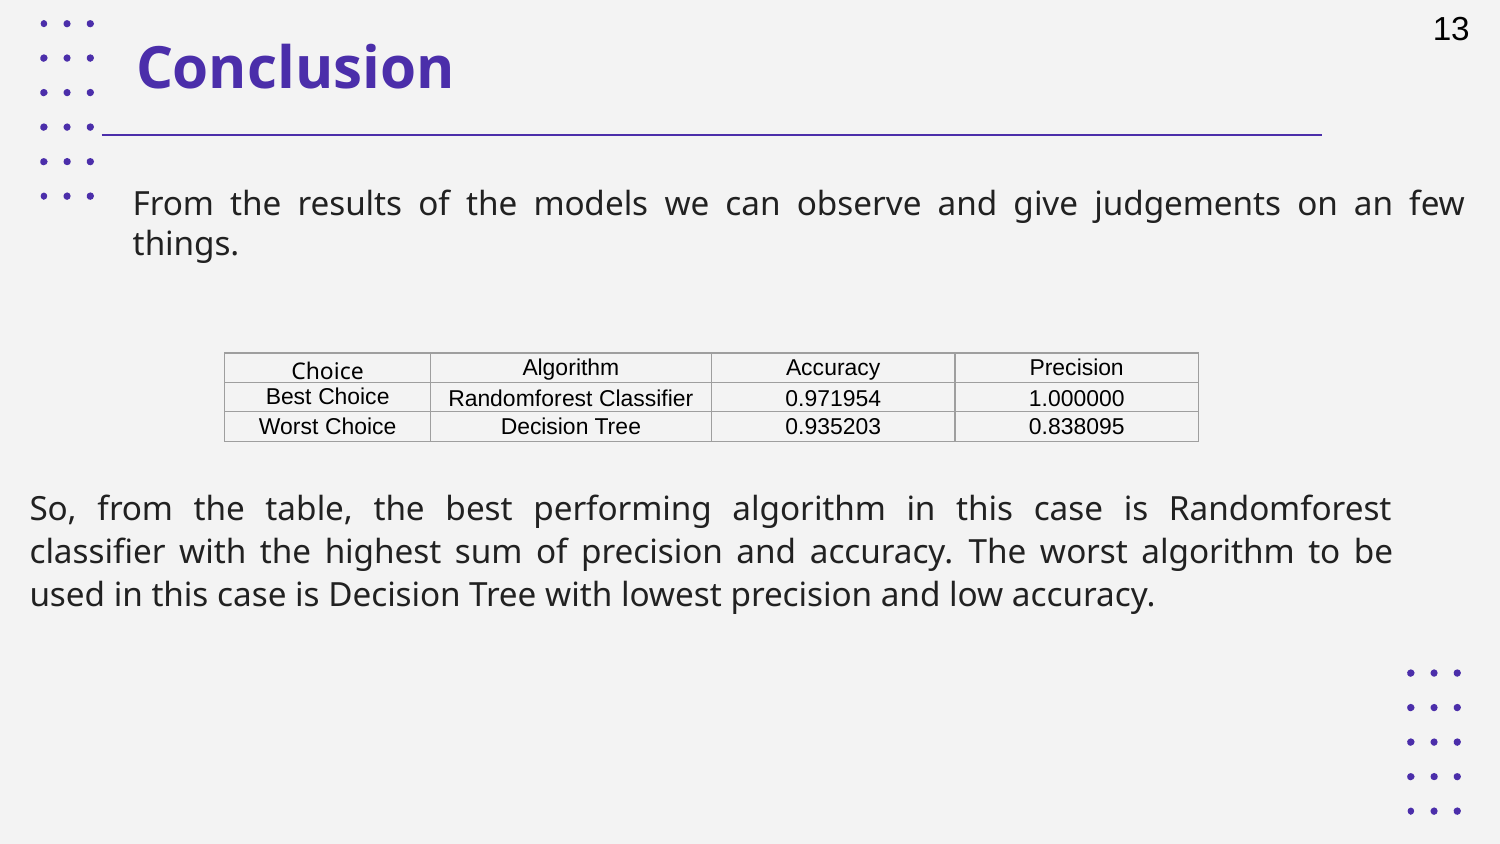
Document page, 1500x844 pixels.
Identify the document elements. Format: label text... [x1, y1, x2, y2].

table_cell 0.838095 [956, 412, 1198, 441]
text_box From the results of the models we can observe and give judgements on an few things. [18, 174, 1482, 315]
table_header Precision [956, 354, 1198, 382]
table_cell Decision Tree [431, 412, 711, 441]
table_header Algorithm [431, 354, 711, 382]
text_box So, from the table, the best performing algorithm in this case is Randomforest classifier with the highest sum of precision and accuracy. The worst algorithm to be used in this case is Decision Tree with lowest precision and low accuracy. [14, 477, 1409, 680]
table_header Choice [225, 354, 430, 382]
table_header Accuracy [712, 354, 954, 382]
text_box Conclusion [121, 15, 1328, 165]
table_cell 1.000000 [956, 383, 1198, 411]
table_cell 0.971954 [712, 383, 954, 411]
table_cell Randomforest Classifier [431, 383, 711, 411]
text_box 13 [1418, 0, 1486, 55]
table_cell Worst Choice [225, 412, 430, 441]
table_cell 0.935203 [712, 412, 954, 441]
table_cell Best Choice [225, 383, 430, 411]
